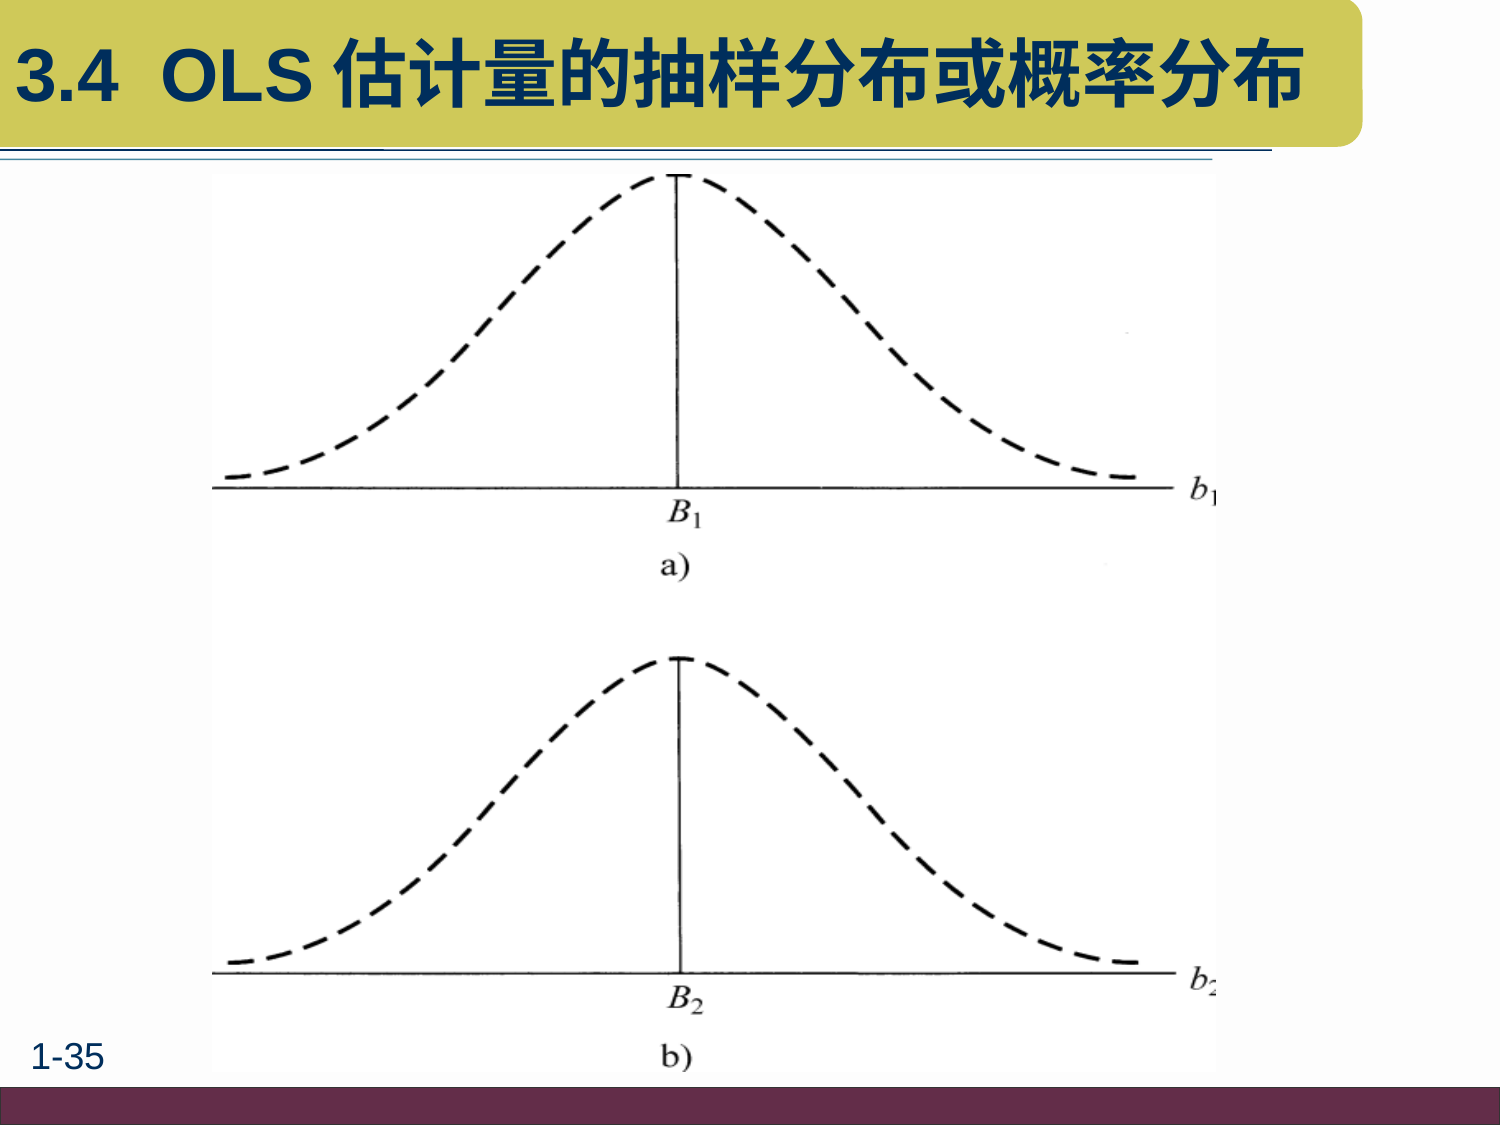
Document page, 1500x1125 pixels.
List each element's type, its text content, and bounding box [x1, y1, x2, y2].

picture [212, 174, 1216, 1072]
title 3.4 OLS估计量的抽样分布或概率分布 [0, 0, 1350, 147]
